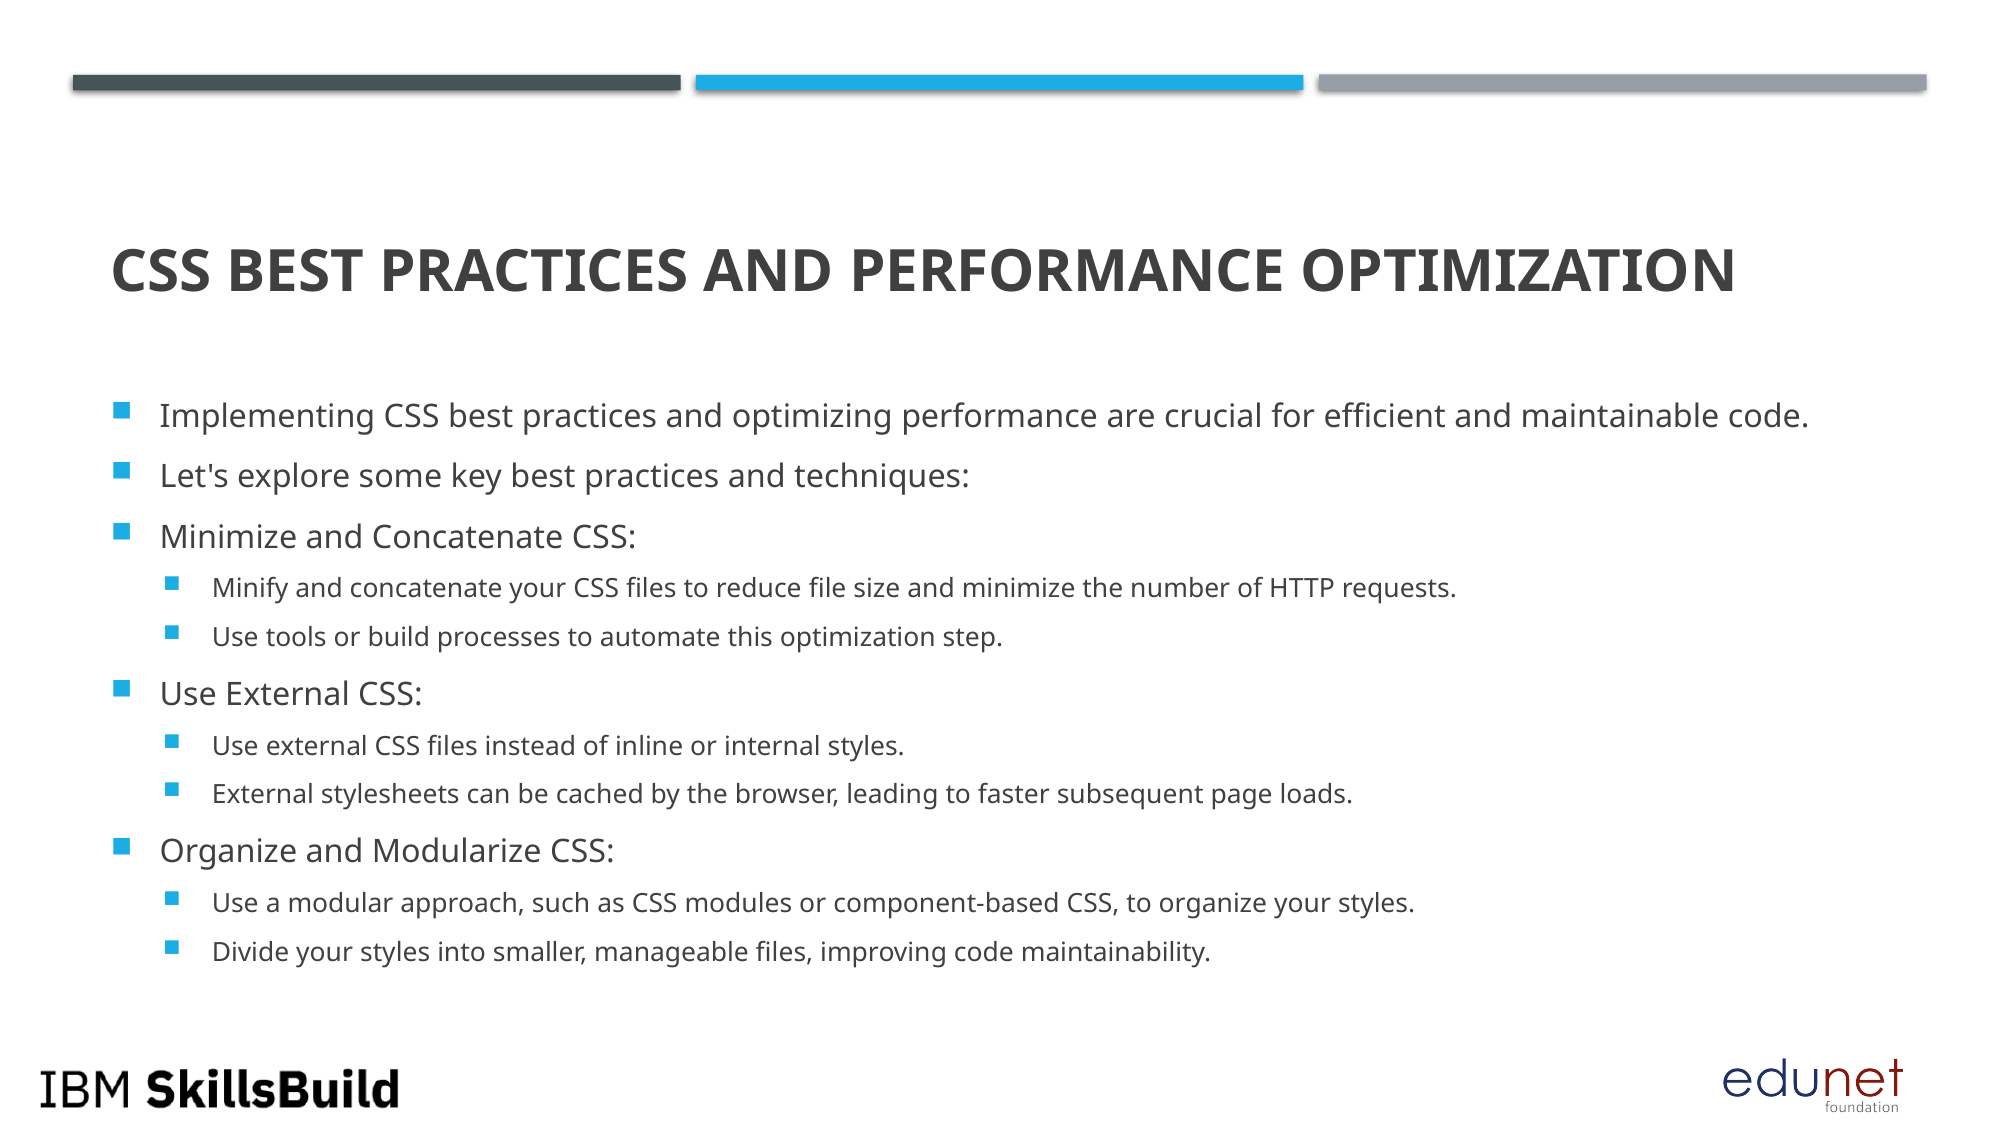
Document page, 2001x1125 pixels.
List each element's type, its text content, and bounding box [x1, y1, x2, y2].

list Implementing CSS best practices and optimizing performance are crucial for efficient and maintainable code. Let's explore some key best practices and techniques: Minimize and Concatenate CSS: Minify and concatenate your CSS files to reduce file size and minimize the number of HTTP requests. Use tools or build processes to automate this optimization step. Use External CSS: Use external CSS files instead of inline or internal styles. External stylesheets can be cached by the browser, leading to faster subsequent page loads. Organize and Modularize CSS: Use a modular approach, such as CSS modules or component-based CSS, to organize your styles. Divide your styles into smaller, manageable files, improving code maintainability. [95, 383, 1905, 981]
picture [1719, 1056, 1905, 1116]
picture [14, 1047, 419, 1125]
title CSS Best Practices and Performance Optimization [95, 115, 1905, 311]
